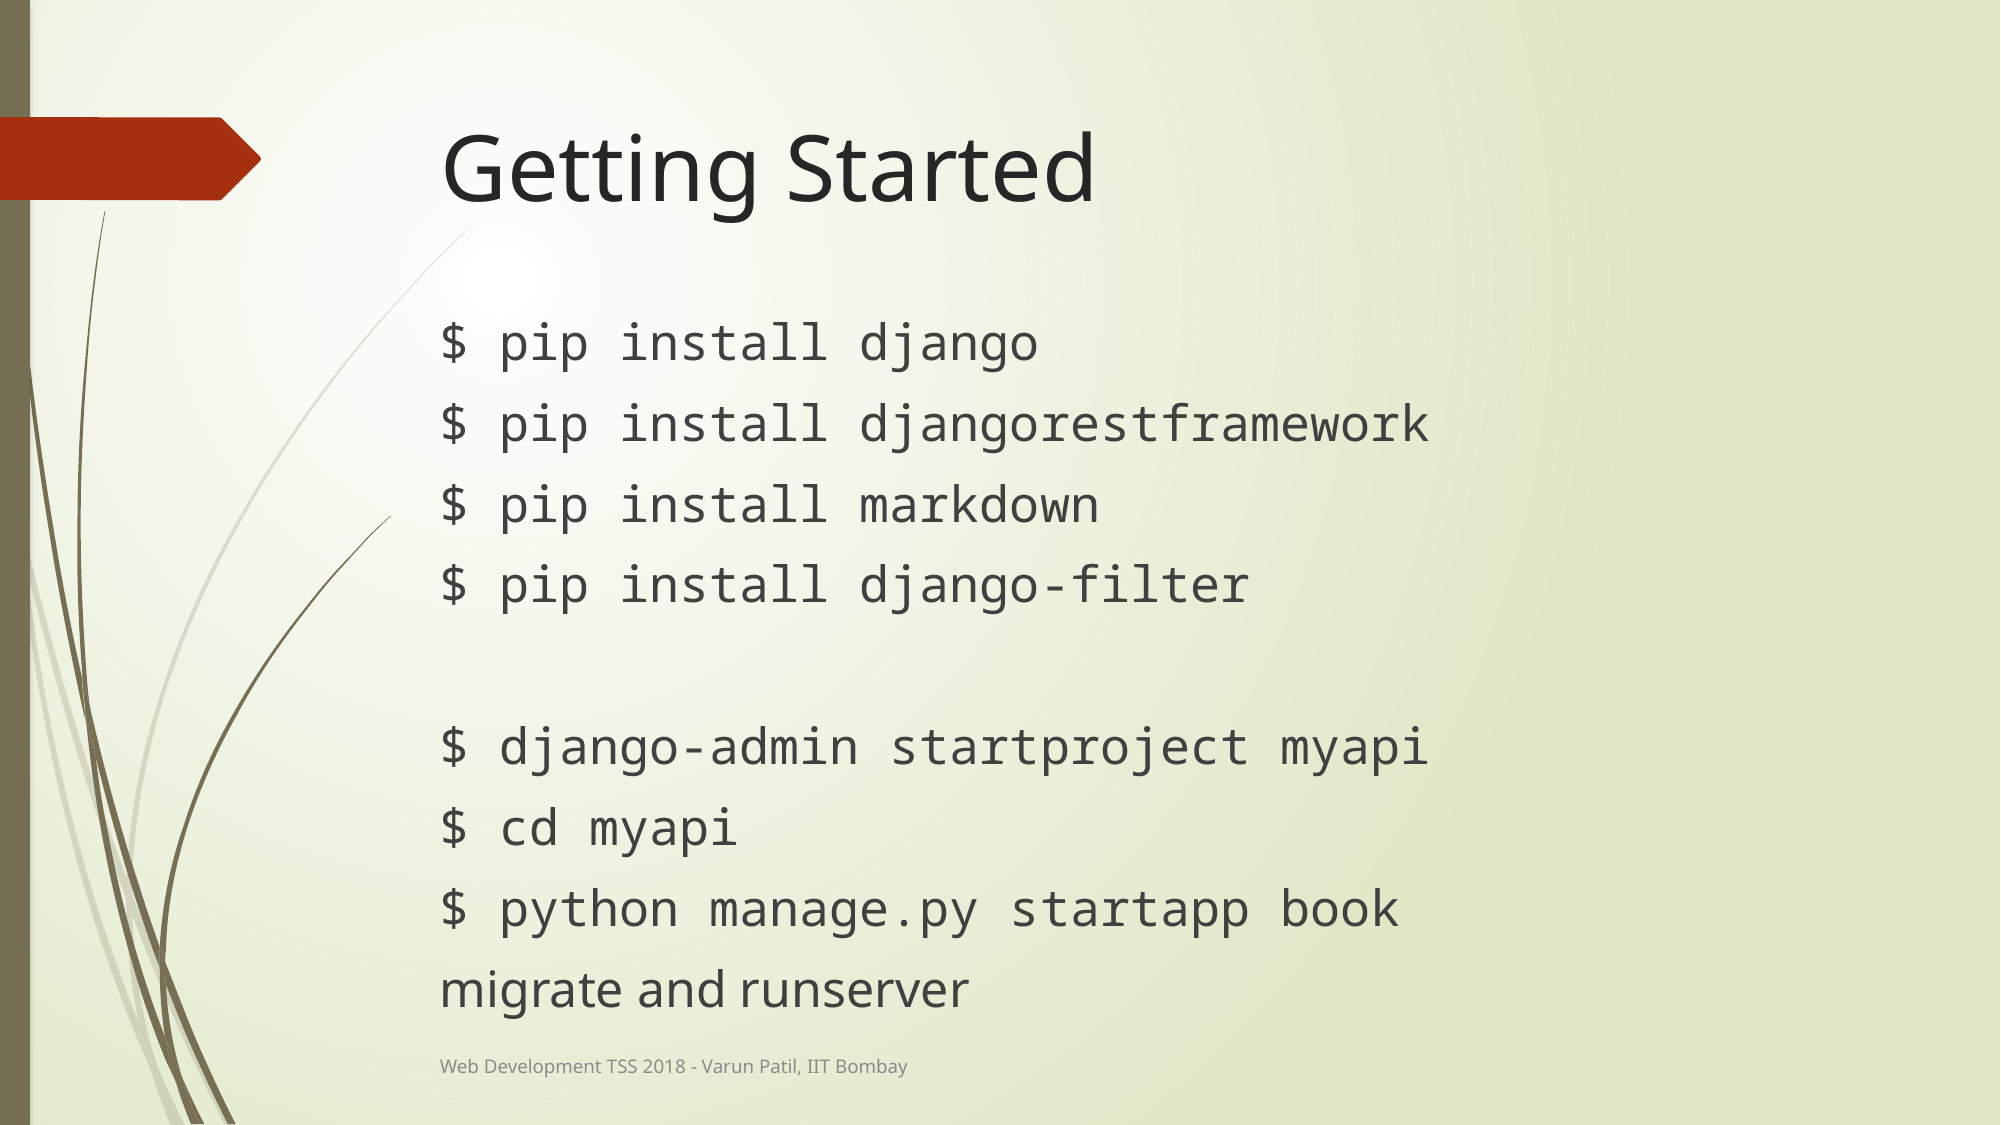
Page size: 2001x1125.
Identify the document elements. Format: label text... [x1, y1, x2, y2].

footer Web Development TSS 2018 - Varun Patil, IIT Bombay [424, 1036, 1675, 1097]
title Getting Started [425, 102, 1888, 288]
list $ pip install django $ pip install djangorestframework $ pip install markdown $ pip install django-filter $ django-admin startproject myapi $ cd myapi $ python manage.py startapp book migrate and runserver [424, 302, 1888, 1067]
